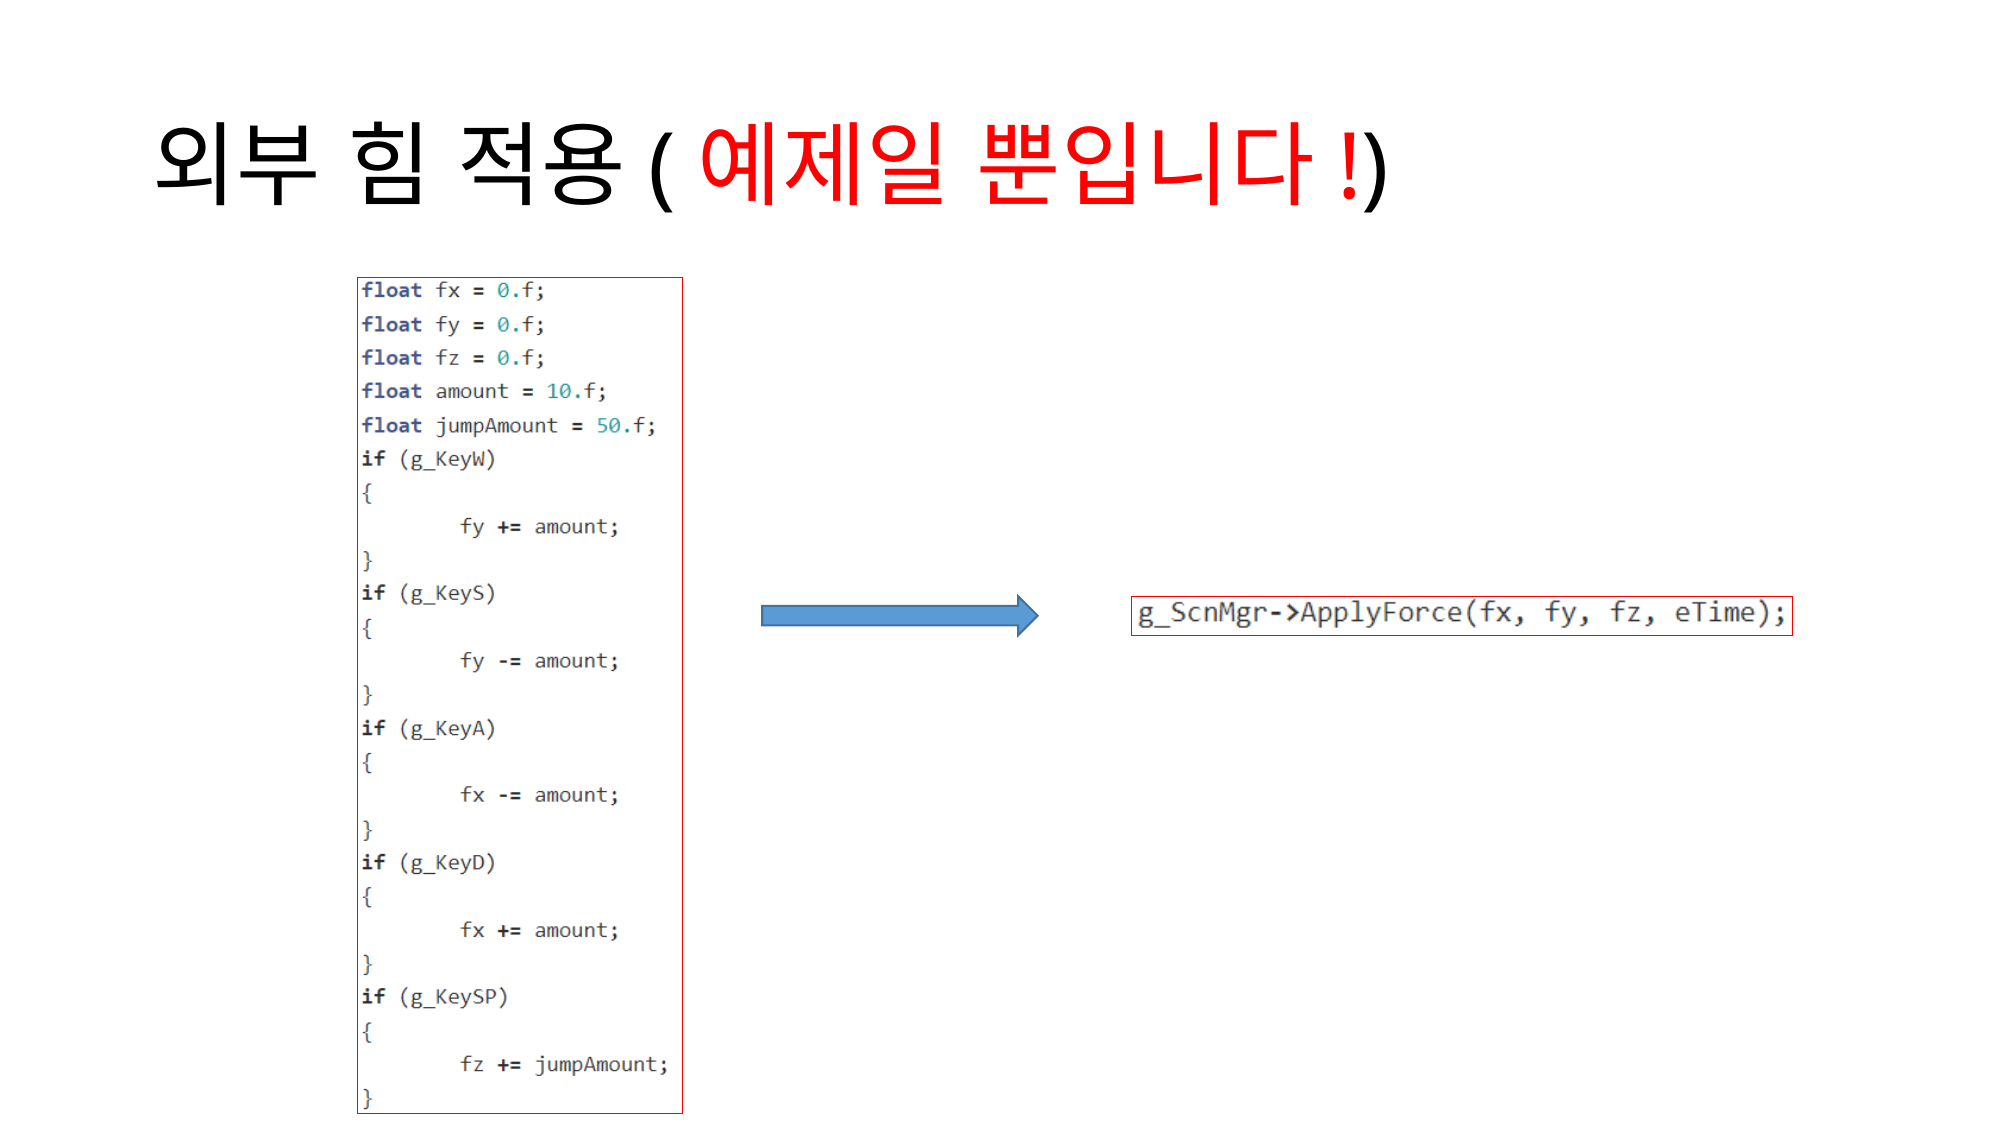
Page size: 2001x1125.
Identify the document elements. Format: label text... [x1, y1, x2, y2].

picture [357, 277, 683, 1114]
text_box [761, 593, 1040, 638]
title 외부 힘 적용(예제일 뿐입니다!) [137, 59, 1863, 278]
picture [1131, 596, 1793, 636]
